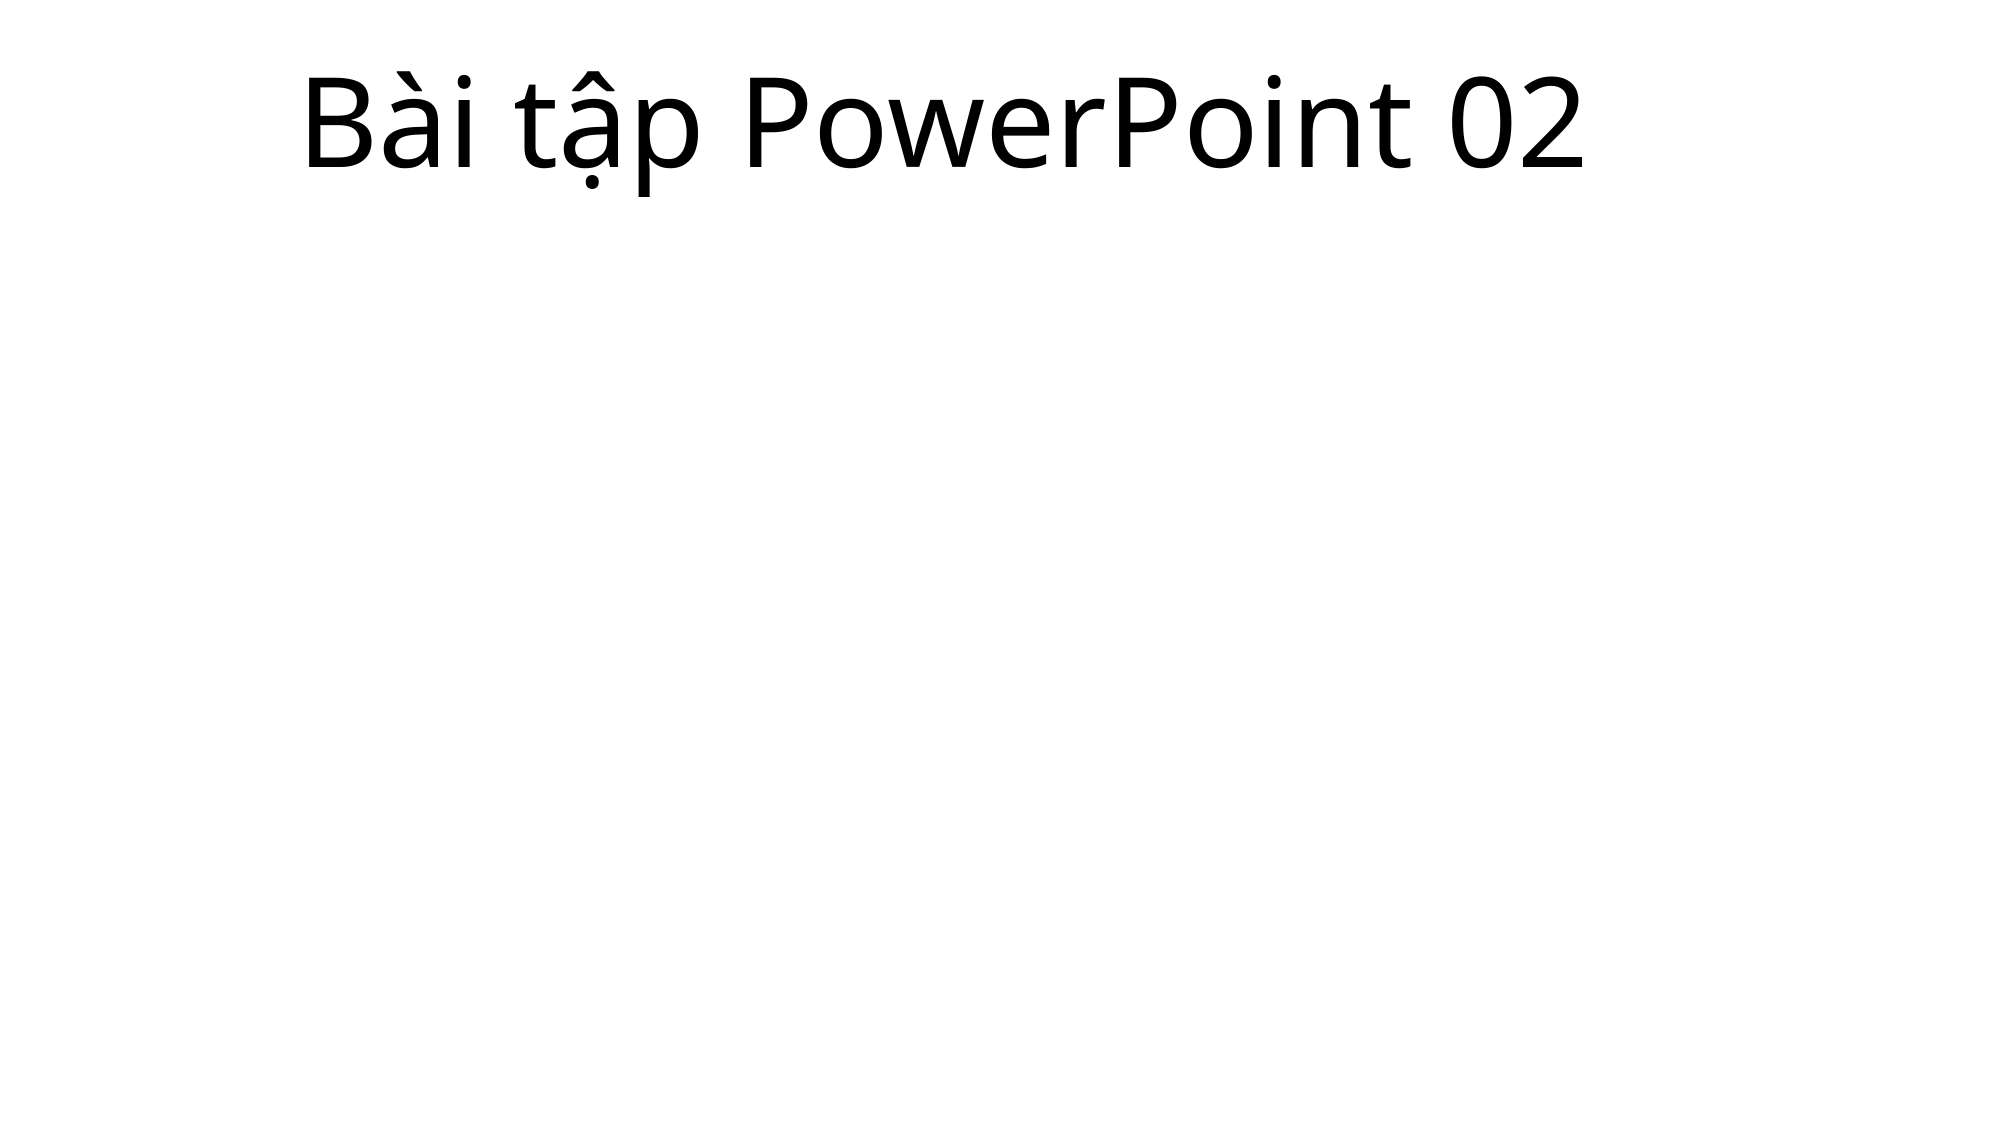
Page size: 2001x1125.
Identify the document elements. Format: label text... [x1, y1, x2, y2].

title Bài tập PowerPoint 02 [249, 41, 1638, 202]
